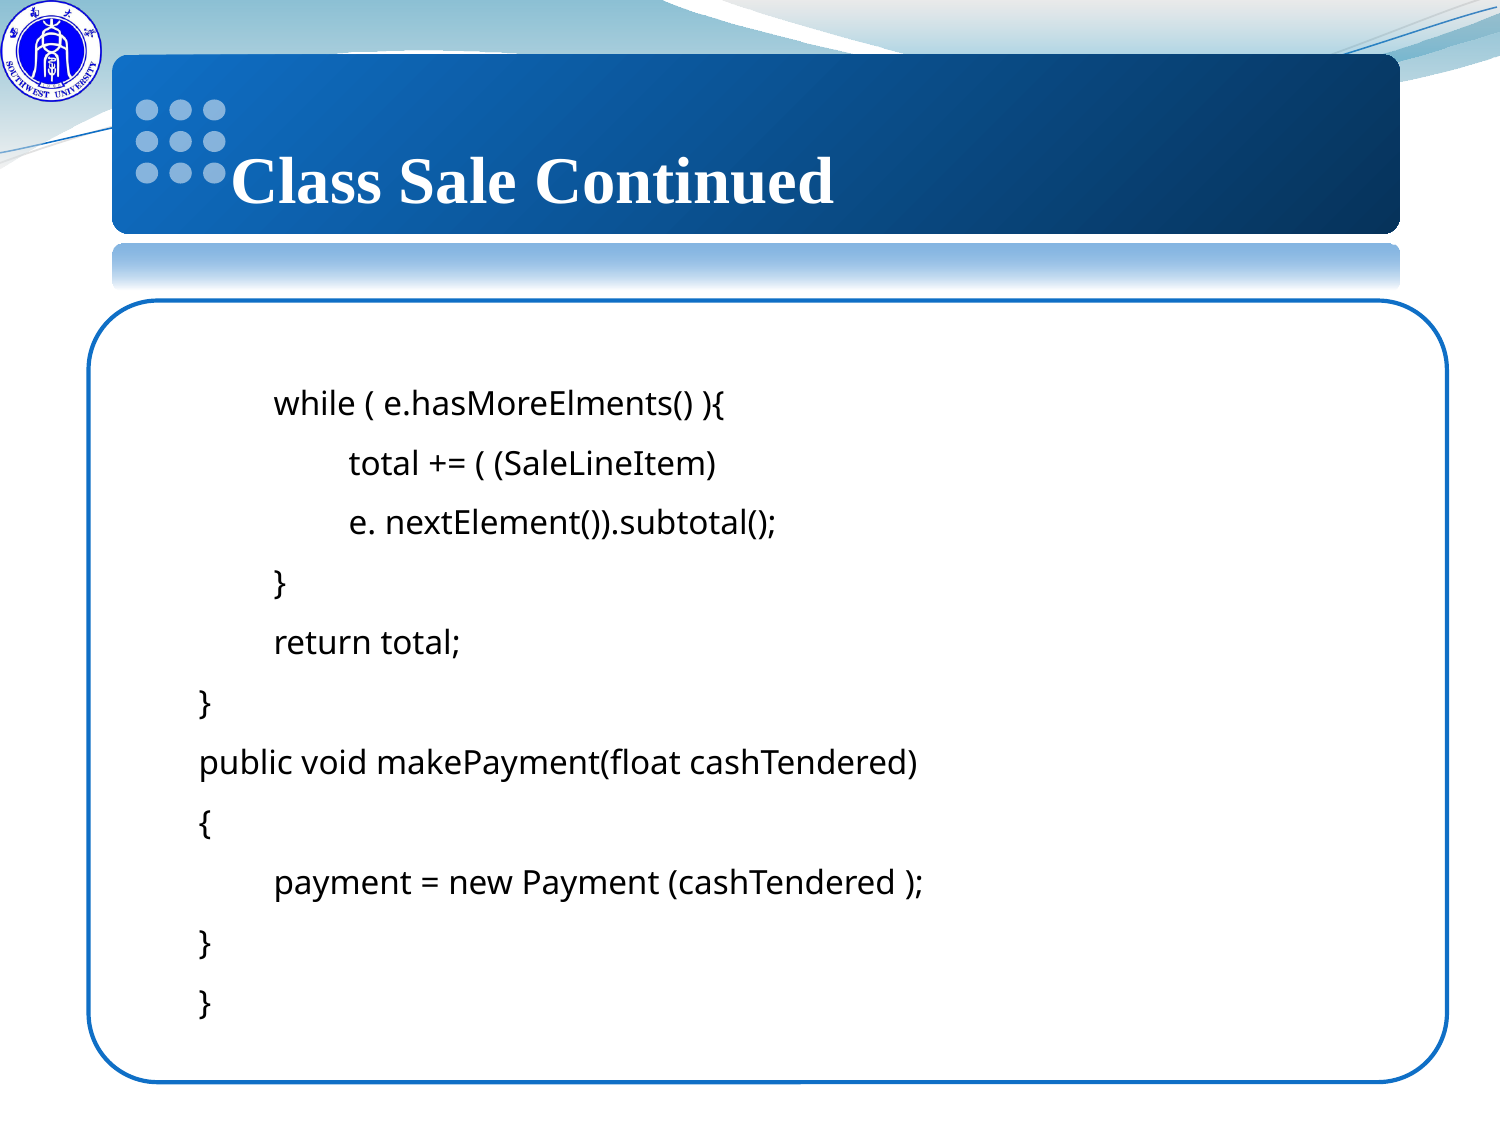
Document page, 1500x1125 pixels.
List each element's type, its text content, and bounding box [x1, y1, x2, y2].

text_box Class Sale Continued [181, 90, 1400, 225]
text_box while ( e.hasMoreElments() ){ total += ( (SaleLineItem) e. nextElement()).subtotal(); } return total; } public void makePayment(float cashTendered) { payment = new Payment (cashTendered ); } } [86, 298, 1450, 1085]
picture [0, 0, 102, 102]
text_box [135, 99, 226, 184]
text_box [112, 243, 1400, 291]
text_box [112, 54, 1400, 234]
